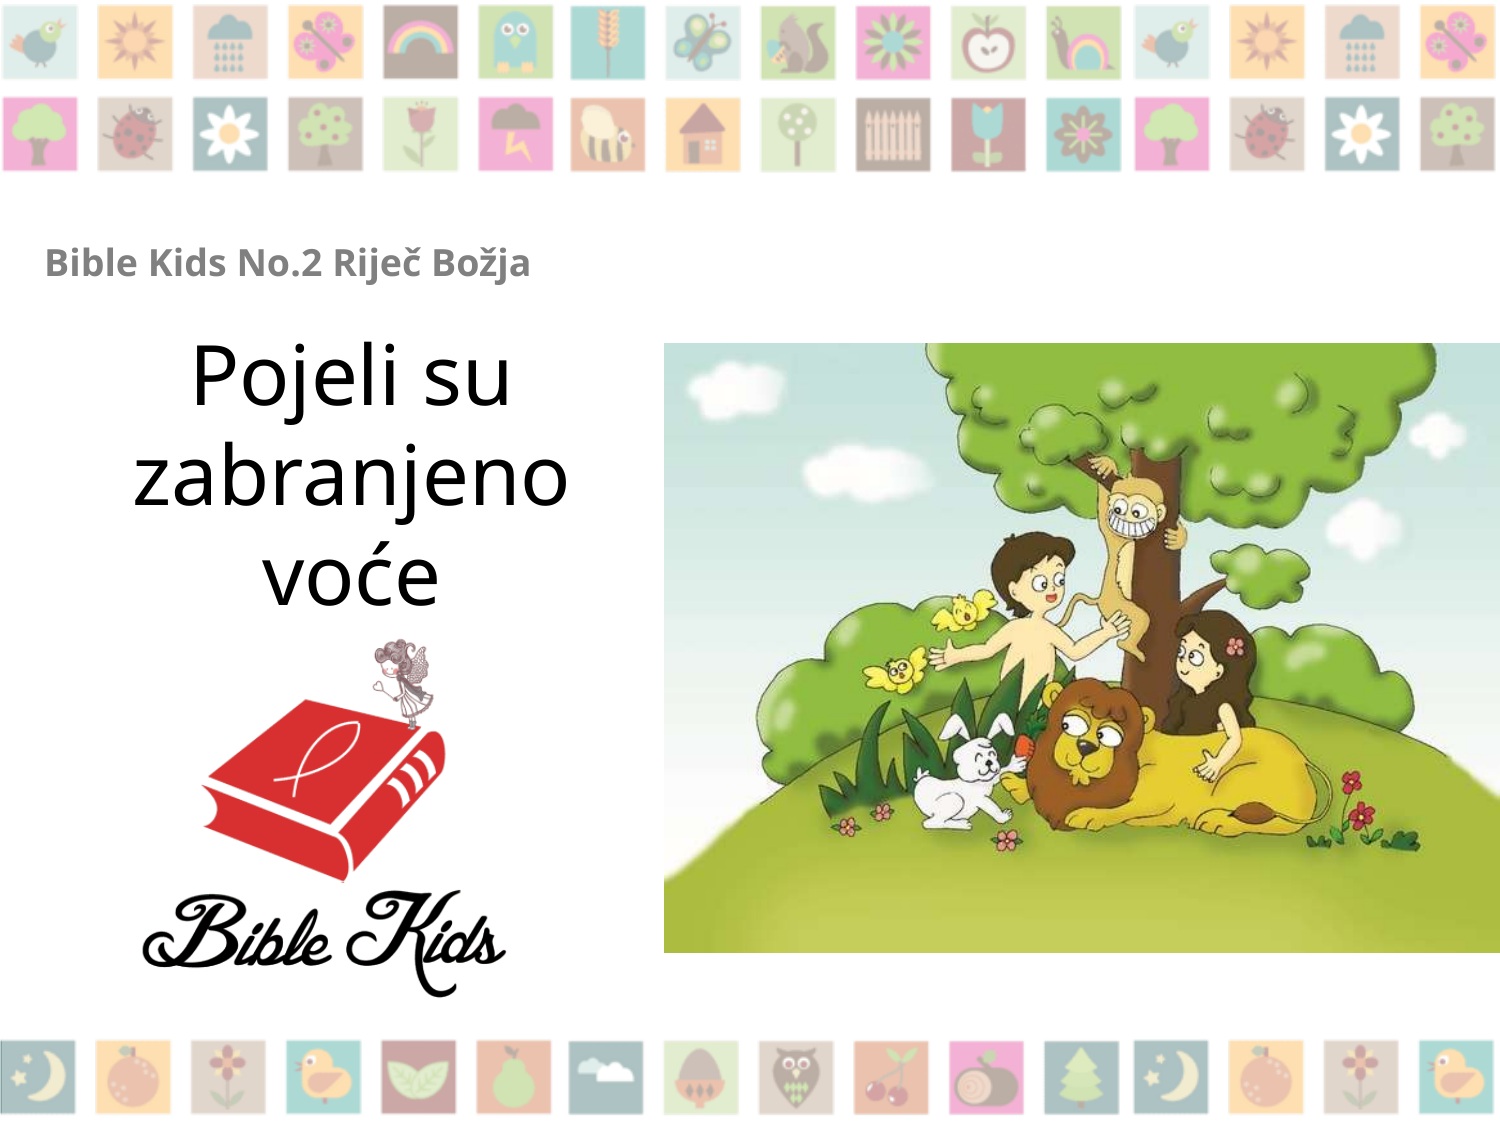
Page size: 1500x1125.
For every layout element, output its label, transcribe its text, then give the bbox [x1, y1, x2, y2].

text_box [0, 1028, 1500, 1118]
picture [664, 343, 1500, 953]
text_box Bible Kids No.2 Riječ Božja [29, 231, 665, 292]
text_box Pojeli su zabranjeno voće [29, 314, 675, 630]
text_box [0, 3, 1500, 181]
picture [117, 600, 544, 1027]
